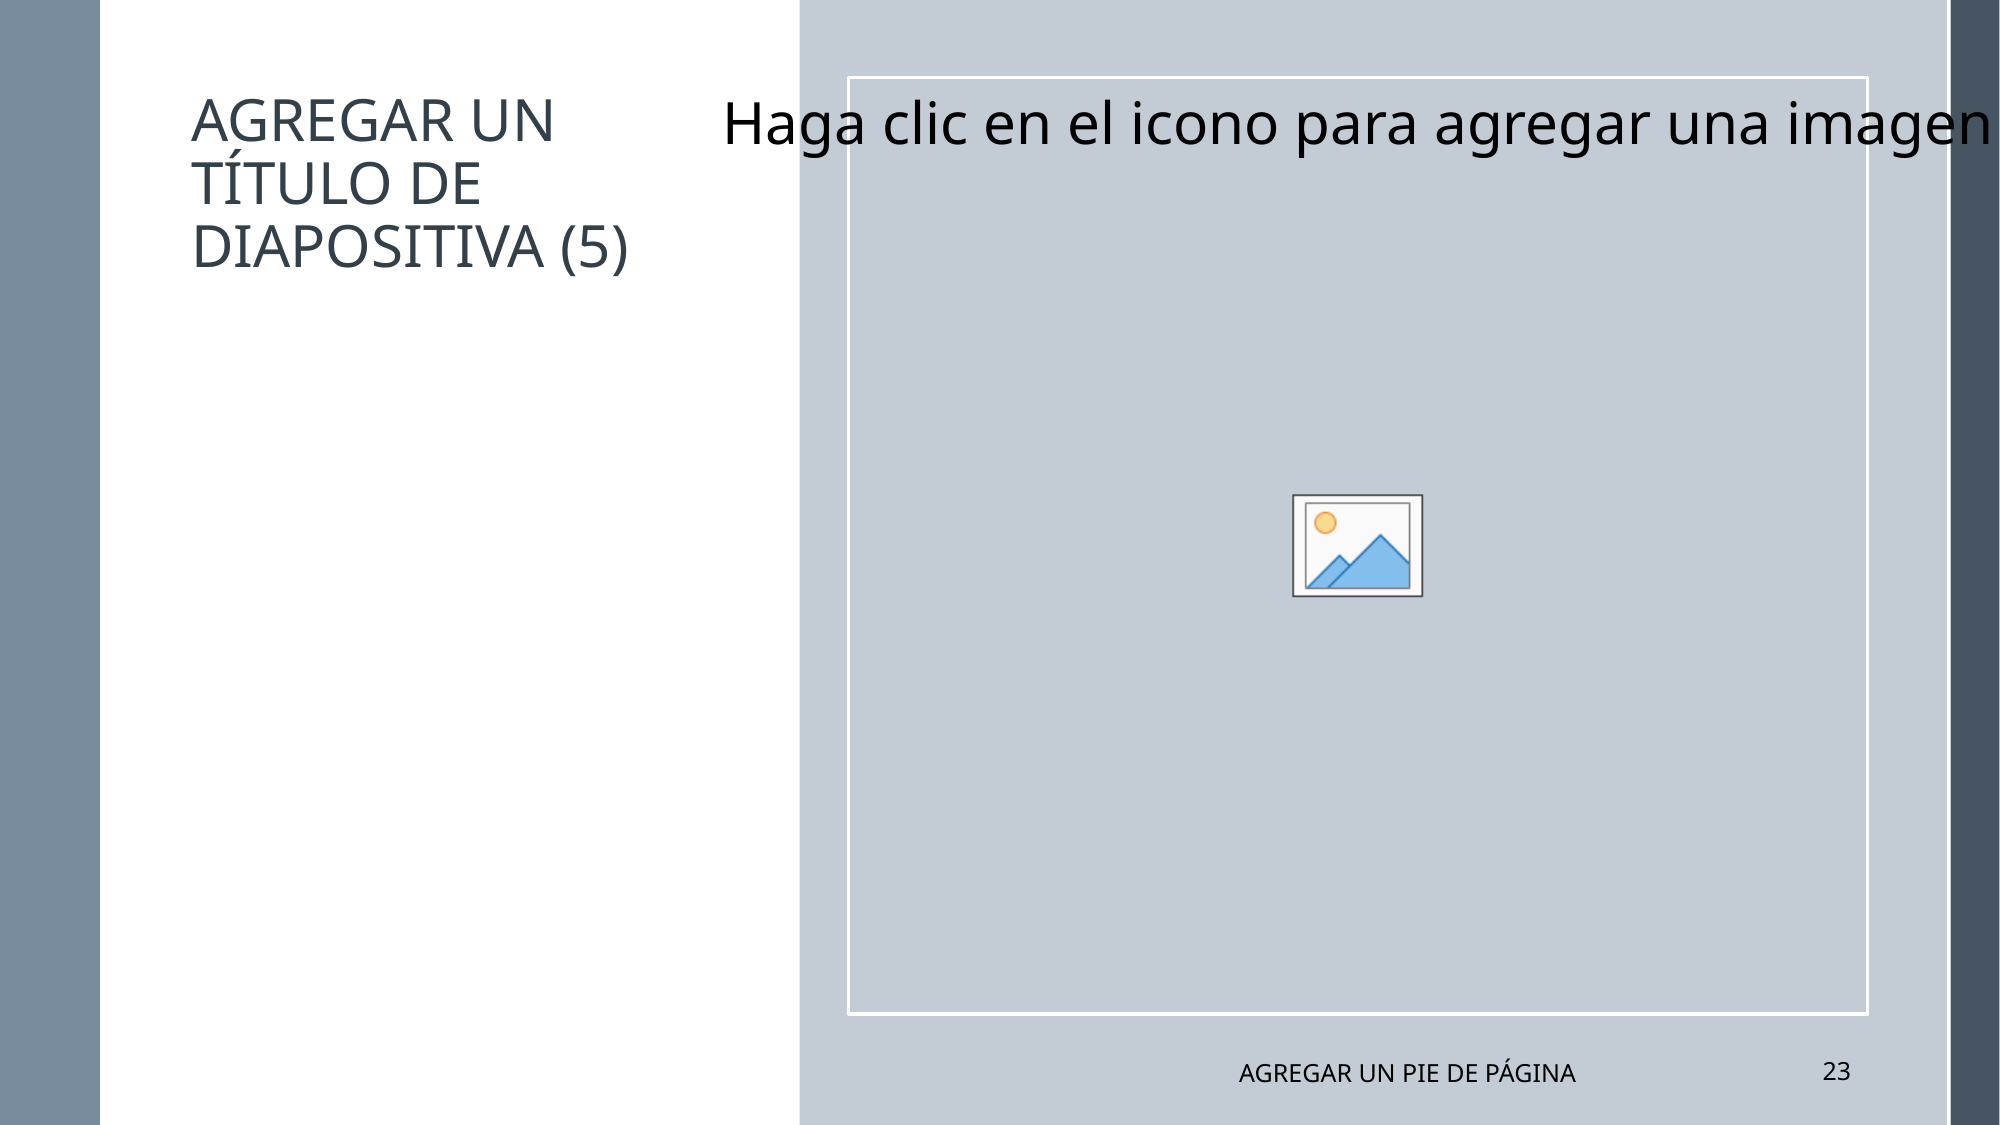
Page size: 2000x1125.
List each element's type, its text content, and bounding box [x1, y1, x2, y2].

slide_number 23 [1766, 1042, 1867, 1103]
title Agregar un título de diapositiva (5) [176, 62, 717, 288]
picture [849, 79, 1867, 1013]
footer Agregar un pie de página [1082, 1042, 1734, 1103]
